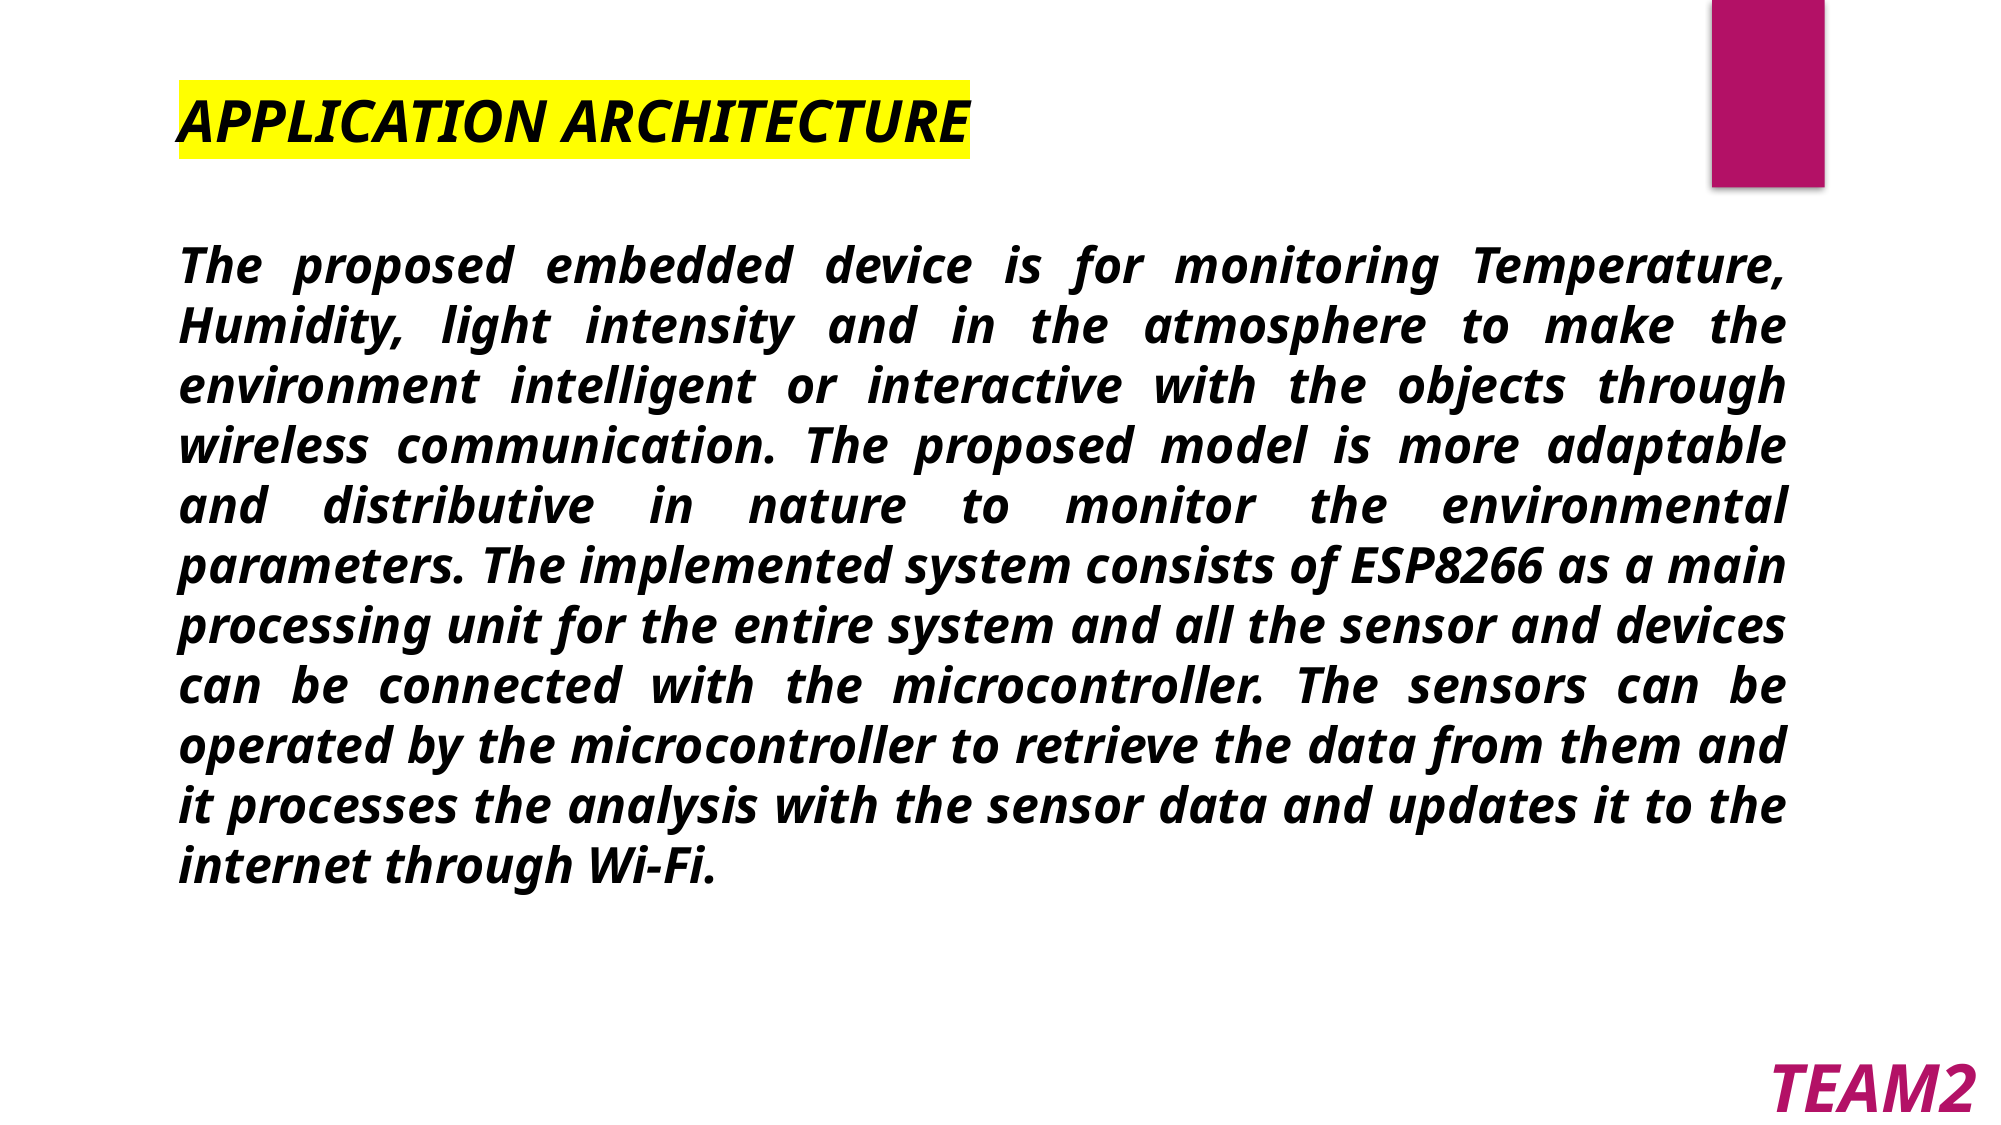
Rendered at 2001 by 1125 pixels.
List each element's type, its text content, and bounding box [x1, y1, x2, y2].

text_box The proposed embedded device is for monitoring Temperature, Humidity, light intensity and in the atmosphere to make the environment intelligent or interactive with the objects through wireless communication. The proposed model is more adaptable and distributive in nature to monitor the environmental parameters. The implemented system consists of ESP8266 as a main processing unit for the entire system and all the sensor and devices can be connected with the microcontroller. The sensors can be operated by the microcontroller to retrieve the data from them and it processes the analysis with the sensor data and updates it to the internet through Wi-Fi. [164, 226, 1804, 902]
text_box APPLICATION ARCHITECTURE [164, 76, 1054, 162]
footer TEAM2 [1753, 1060, 2000, 1111]
